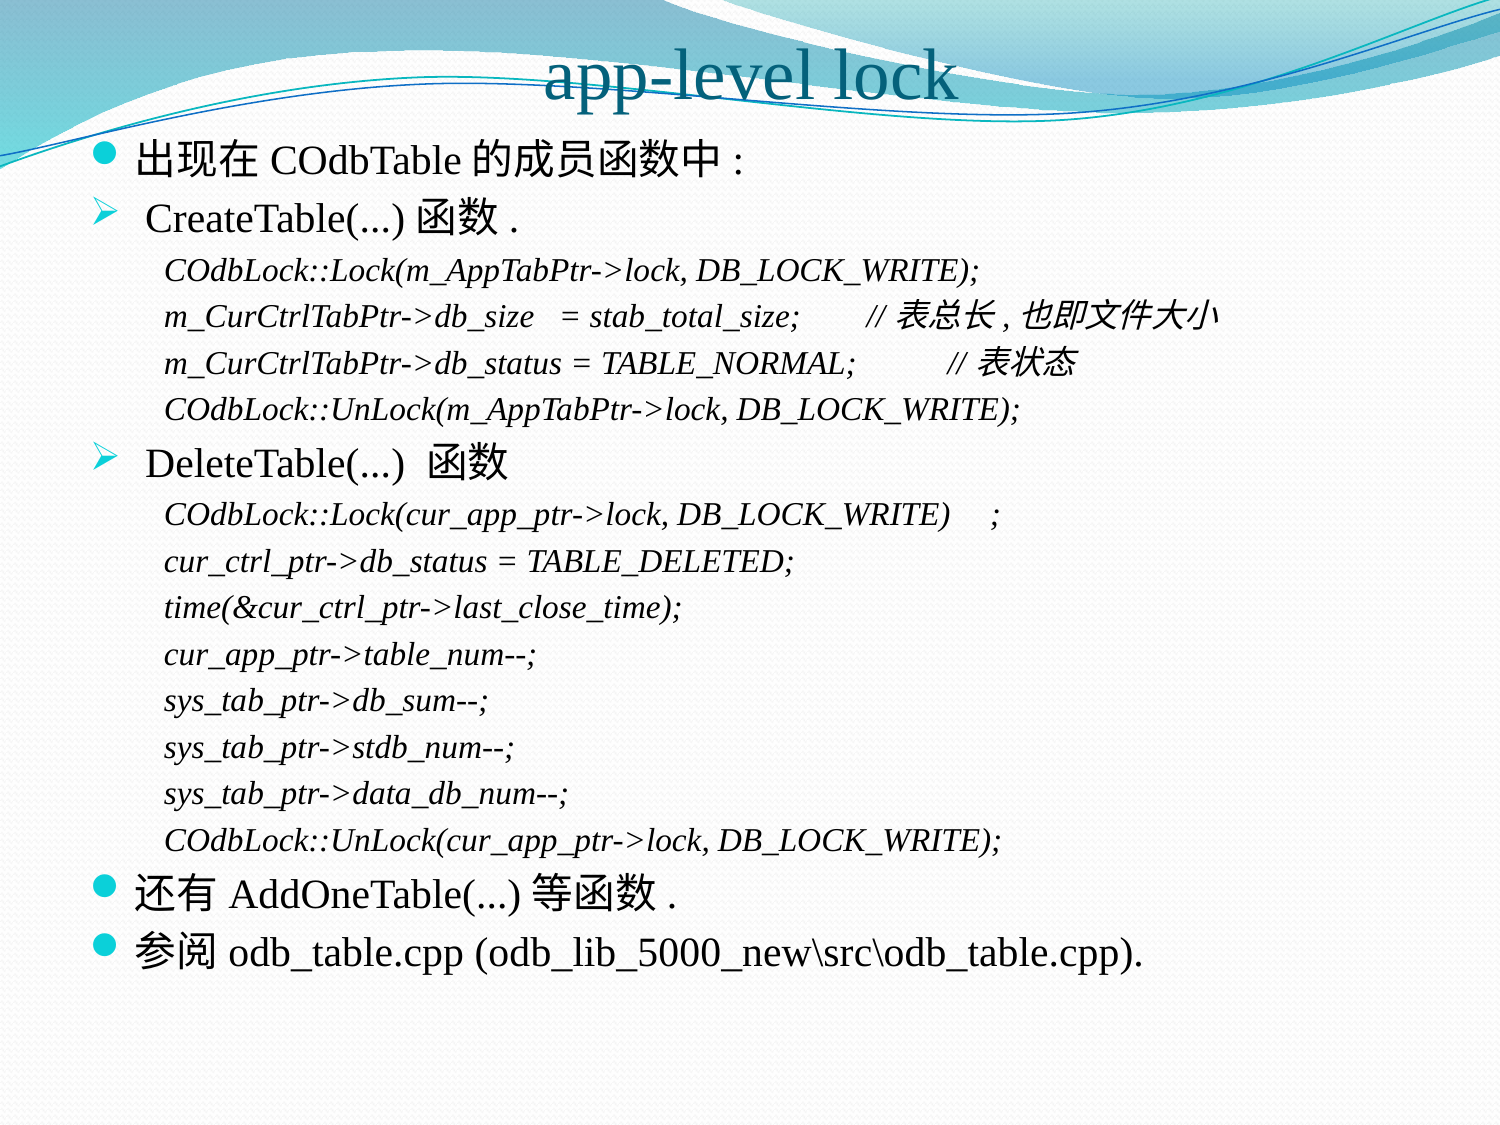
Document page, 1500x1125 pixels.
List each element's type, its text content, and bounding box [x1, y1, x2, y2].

list 出现在COdbTable的成员函数中: CreateTable(...)函数. COdbLock::Lock(m_AppTabPtr->lock, DB_LOCK_WRITE); m_CurCtrlTabPtr->db_size = stab_total_size; //表总长,也即文件大小 m_CurCtrlTabPtr->db_status = TABLE_NORMAL; //表状态 COdbLock::UnLock(m_AppTabPtr->lock, DB_LOCK_WRITE); DeleteTable(...) 函数 COdbLock::Lock(cur_app_ptr->lock, DB_LOCK_WRITE) ; cur_ctrl_ptr->db_status = TABLE_DELETED; time(&cur_ctrl_ptr->last_close_time); cur_app_ptr->table_num--; sys_tab_ptr->db_sum--; sys_tab_ptr->stdb_num--; sys_tab_ptr->data_db_num--; COdbLock::UnLock(cur_app_ptr->lock, DB_LOCK_WRITE); 还有AddOneTable(...)等函数. 参阅odb_table.cpp (odb_lib_5000_new\src\odb_table.cpp). [75, 125, 1425, 1038]
title app-level lock [76, 19, 1427, 115]
